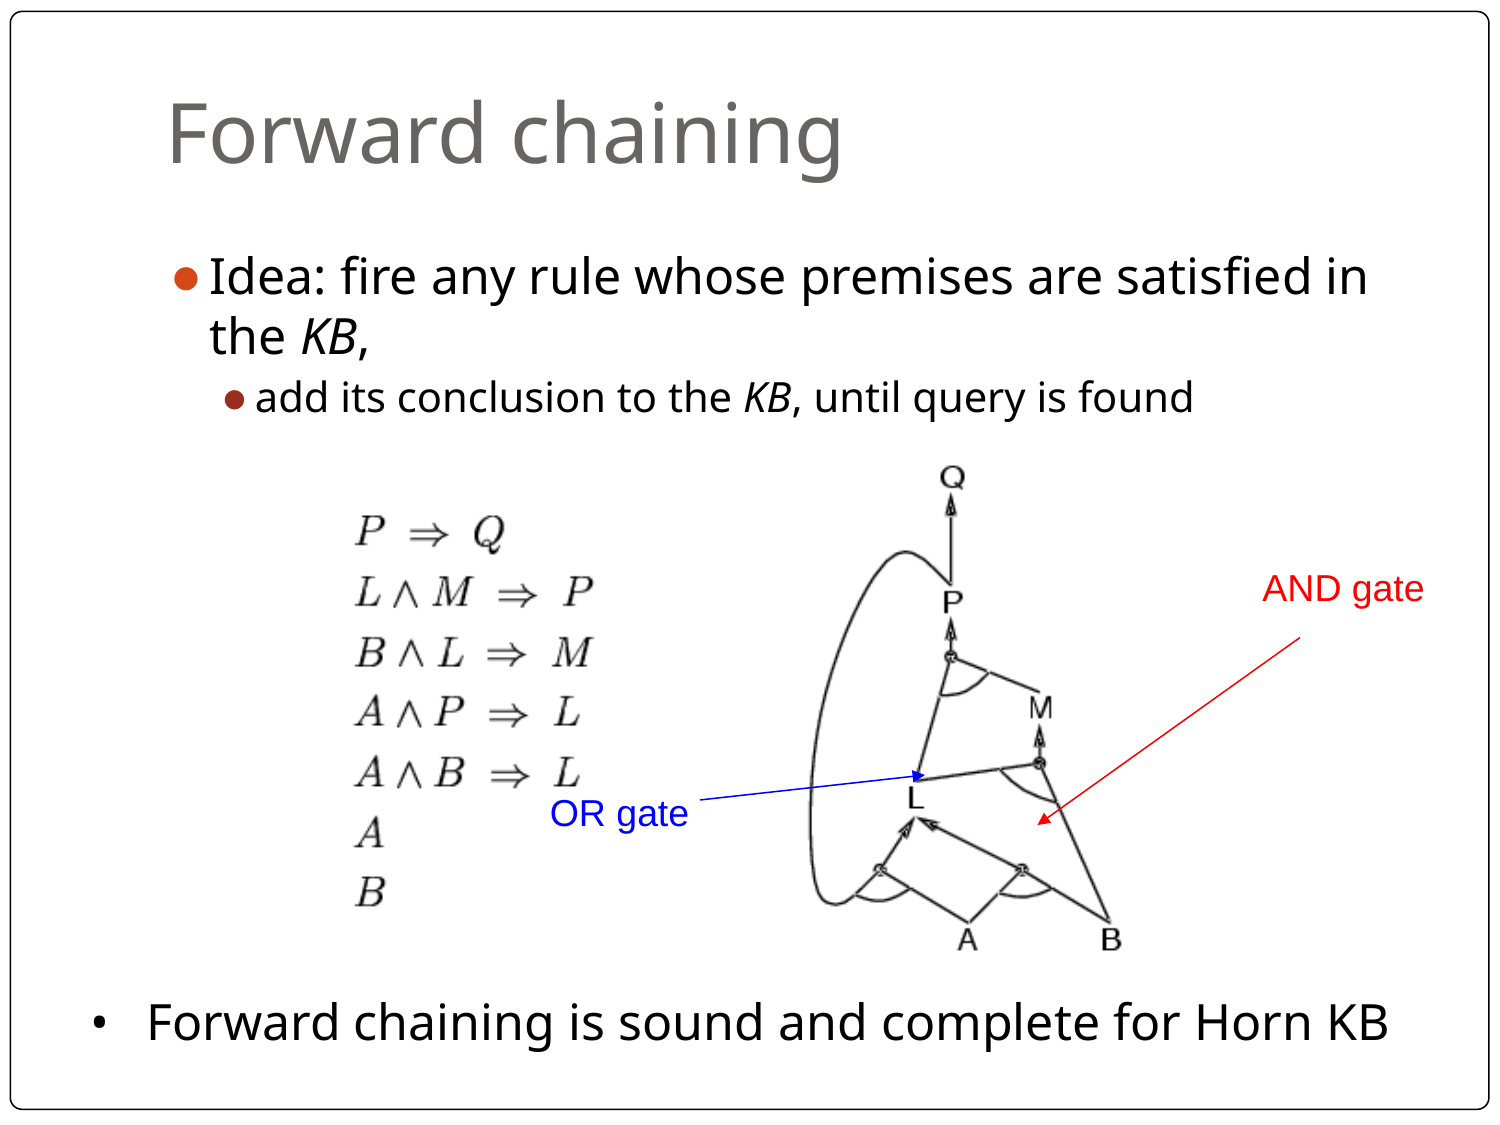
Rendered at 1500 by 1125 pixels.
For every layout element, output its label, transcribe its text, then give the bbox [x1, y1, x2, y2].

text_box Forward chaining is sound and complete for Horn KB [74, 995, 1425, 1075]
picture [318, 446, 1144, 978]
text_box AND gate [1247, 555, 1447, 616]
list Idea: fire any rule whose premises are satisfied in the KB, add its conclusion to the KB, until query is found [150, 237, 1425, 988]
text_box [699, 774, 926, 801]
title Forward chaining [150, 62, 1425, 196]
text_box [1037, 637, 1301, 826]
